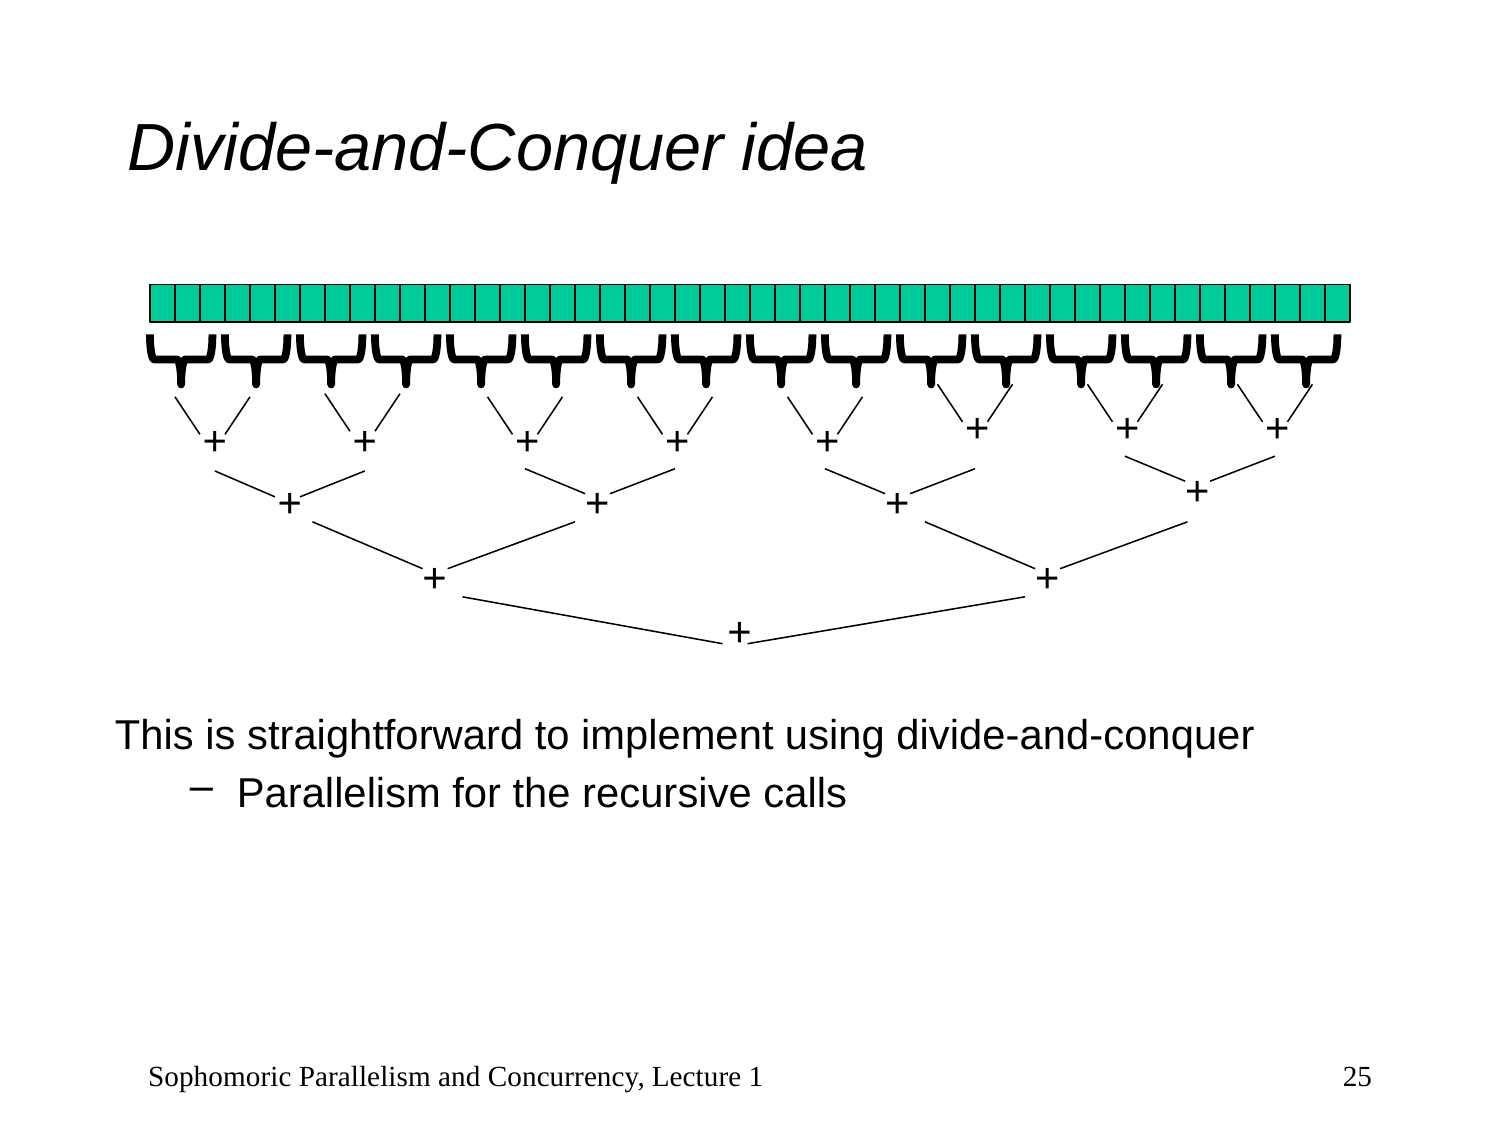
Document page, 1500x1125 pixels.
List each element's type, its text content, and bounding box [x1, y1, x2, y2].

text_box [1049, 334, 1113, 385]
list This is straightforward to implement using divide-and-conquer Parallelism for the recursive calls [99, 699, 1376, 838]
text_box [1200, 284, 1225, 322]
text_box [849, 284, 875, 322]
text_box [974, 334, 1038, 385]
text_box [1124, 334, 1188, 385]
text_box [549, 284, 575, 322]
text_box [929, 448, 956, 514]
text_box [299, 334, 363, 385]
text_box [530, 402, 569, 429]
text_box [575, 284, 600, 322]
text_box [1299, 284, 1325, 322]
text_box [399, 284, 425, 322]
text_box [749, 334, 813, 385]
text_box [675, 284, 699, 322]
text_box [750, 284, 774, 322]
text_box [1080, 390, 1119, 416]
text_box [629, 448, 656, 514]
footer Sophomoric Parallelism and Concurrency, Lecture 1 [124, 1049, 788, 1125]
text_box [480, 402, 519, 429]
text_box + [570, 468, 625, 534]
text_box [747, 596, 1026, 644]
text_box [168, 402, 207, 429]
text_box + [500, 429, 555, 471]
text_box [1050, 284, 1074, 322]
text_box + [870, 468, 925, 534]
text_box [680, 402, 719, 429]
title Divide-and-Conquer idea [112, 49, 1388, 238]
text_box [462, 596, 723, 644]
text_box [975, 284, 999, 322]
text_box + [650, 429, 705, 471]
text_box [1230, 390, 1269, 416]
text_box [825, 284, 849, 322]
text_box + [1020, 543, 1075, 609]
text_box [1225, 284, 1250, 322]
text_box [200, 284, 225, 322]
text_box [1250, 284, 1275, 322]
text_box [900, 284, 925, 322]
text_box [249, 284, 275, 322]
text_box + [800, 429, 855, 471]
text_box [1025, 284, 1050, 322]
text_box [899, 334, 963, 385]
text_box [930, 390, 969, 416]
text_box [232, 453, 258, 515]
text_box [1274, 334, 1338, 385]
text_box + [1170, 456, 1225, 521]
text_box [699, 284, 725, 322]
text_box [425, 284, 450, 322]
text_box [300, 284, 325, 322]
text_box [824, 334, 888, 385]
text_box [650, 284, 675, 322]
text_box [1074, 284, 1100, 322]
text_box [474, 284, 500, 322]
text_box [875, 284, 900, 322]
text_box [1199, 334, 1263, 385]
text_box + [1250, 416, 1305, 459]
text_box [625, 284, 650, 322]
text_box + [262, 468, 314, 534]
text_box [325, 284, 350, 322]
text_box [225, 284, 249, 322]
text_box [599, 334, 663, 385]
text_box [1229, 436, 1256, 502]
text_box [150, 284, 174, 322]
text_box [600, 284, 625, 322]
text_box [1142, 438, 1168, 499]
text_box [780, 402, 819, 429]
text_box [374, 334, 438, 385]
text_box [830, 402, 869, 429]
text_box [447, 521, 576, 569]
text_box [174, 284, 200, 322]
text_box [1175, 284, 1200, 322]
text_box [1130, 390, 1169, 416]
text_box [312, 521, 423, 569]
text_box [925, 284, 950, 322]
text_box [725, 284, 750, 322]
text_box + [950, 416, 1005, 459]
text_box [800, 284, 825, 322]
text_box + [407, 543, 463, 609]
text_box [275, 284, 300, 322]
text_box [375, 284, 399, 322]
text_box [1125, 284, 1149, 322]
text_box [318, 399, 357, 426]
text_box + [187, 406, 242, 471]
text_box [218, 402, 257, 429]
text_box [350, 284, 375, 322]
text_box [924, 521, 1036, 569]
text_box [674, 334, 738, 385]
text_box [224, 334, 288, 385]
text_box + [1100, 416, 1155, 459]
text_box [1149, 284, 1175, 322]
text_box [368, 399, 407, 426]
text_box [524, 334, 588, 385]
text_box [950, 284, 975, 322]
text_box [542, 450, 568, 512]
text_box [449, 334, 513, 385]
text_box [1275, 284, 1299, 322]
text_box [842, 450, 868, 512]
text_box + [712, 596, 768, 662]
text_box [1325, 284, 1350, 322]
text_box [999, 284, 1025, 322]
text_box [774, 284, 800, 322]
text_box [1059, 521, 1188, 569]
text_box [149, 334, 213, 385]
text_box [1280, 390, 1319, 416]
slide_number 25 [1074, 1049, 1388, 1125]
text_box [630, 402, 669, 429]
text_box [319, 451, 346, 518]
text_box [525, 284, 549, 322]
text_box [500, 284, 525, 322]
text_box [450, 284, 474, 322]
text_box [980, 390, 1019, 416]
text_box [1100, 284, 1125, 322]
text_box + [337, 406, 392, 471]
